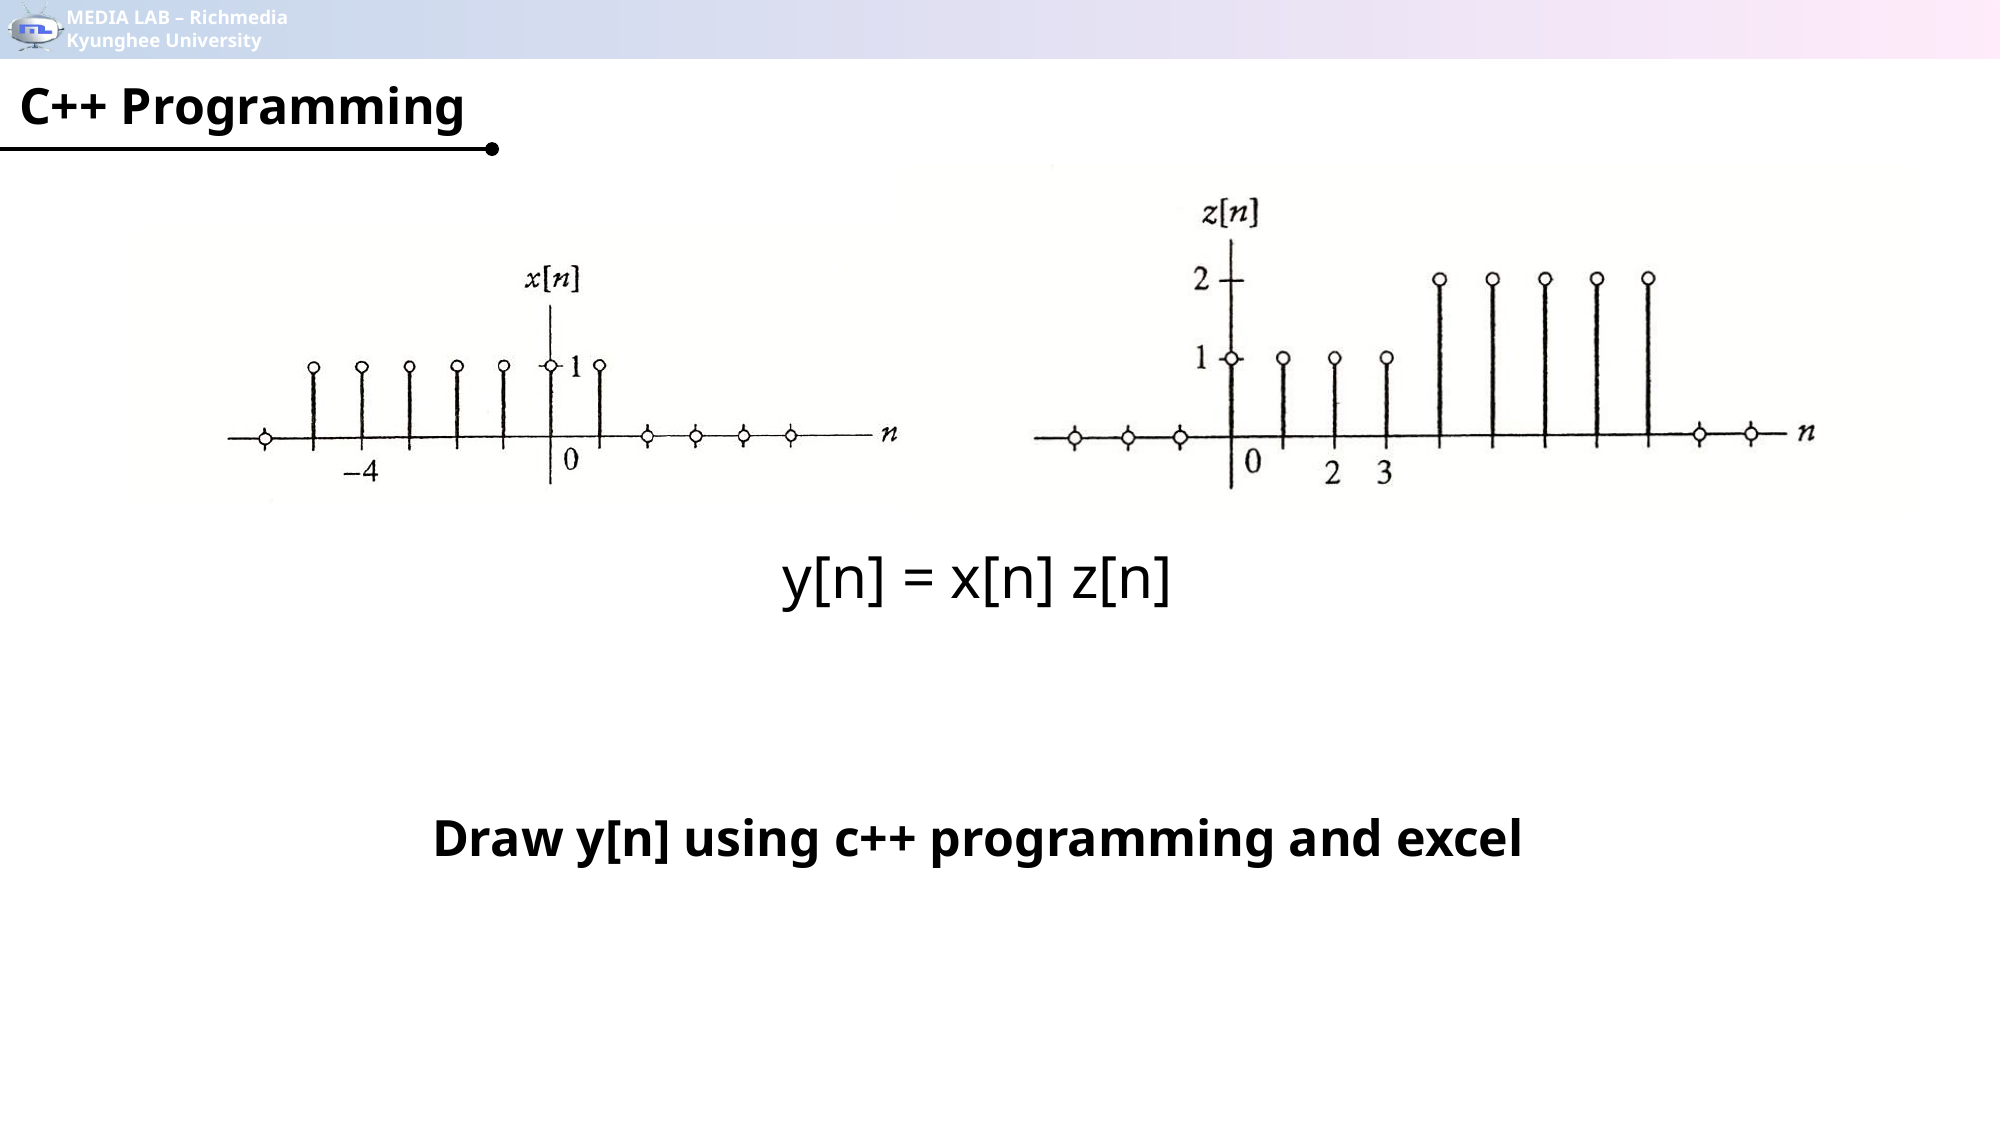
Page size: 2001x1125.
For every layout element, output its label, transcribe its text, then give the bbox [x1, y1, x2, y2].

picture [138, 164, 1910, 520]
text_box Draw y[n] using c++ programming and excel [417, 798, 1539, 874]
text_box C++ Programming [4, 66, 1874, 142]
picture [0, 0, 68, 51]
